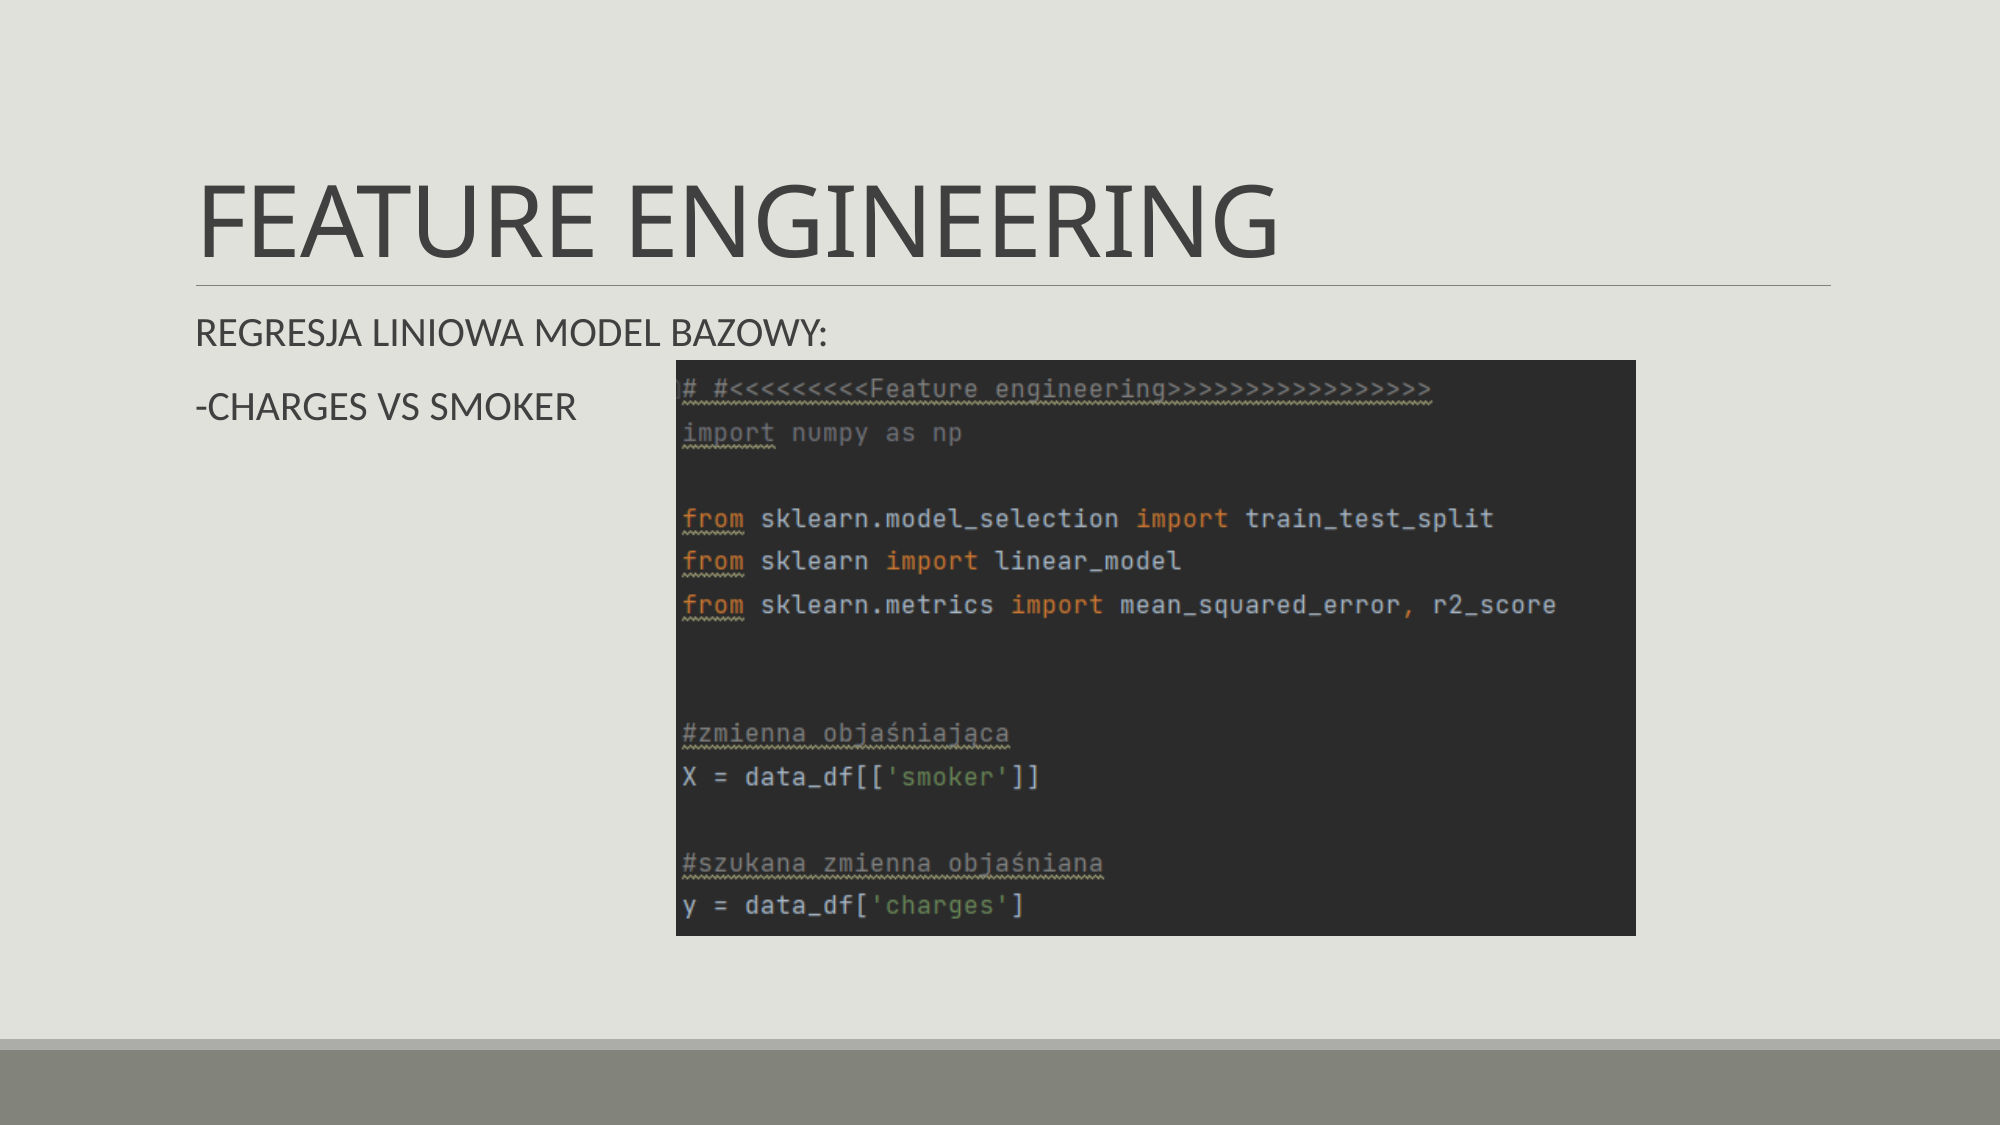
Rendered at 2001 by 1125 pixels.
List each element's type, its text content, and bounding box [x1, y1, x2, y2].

list REGRESJA LINIOWA MODEL BAZOWY: -CHARGES VS SMOKER [180, 302, 1830, 963]
title FEATURE ENGINEERING [180, 47, 1830, 285]
picture [675, 360, 1637, 937]
